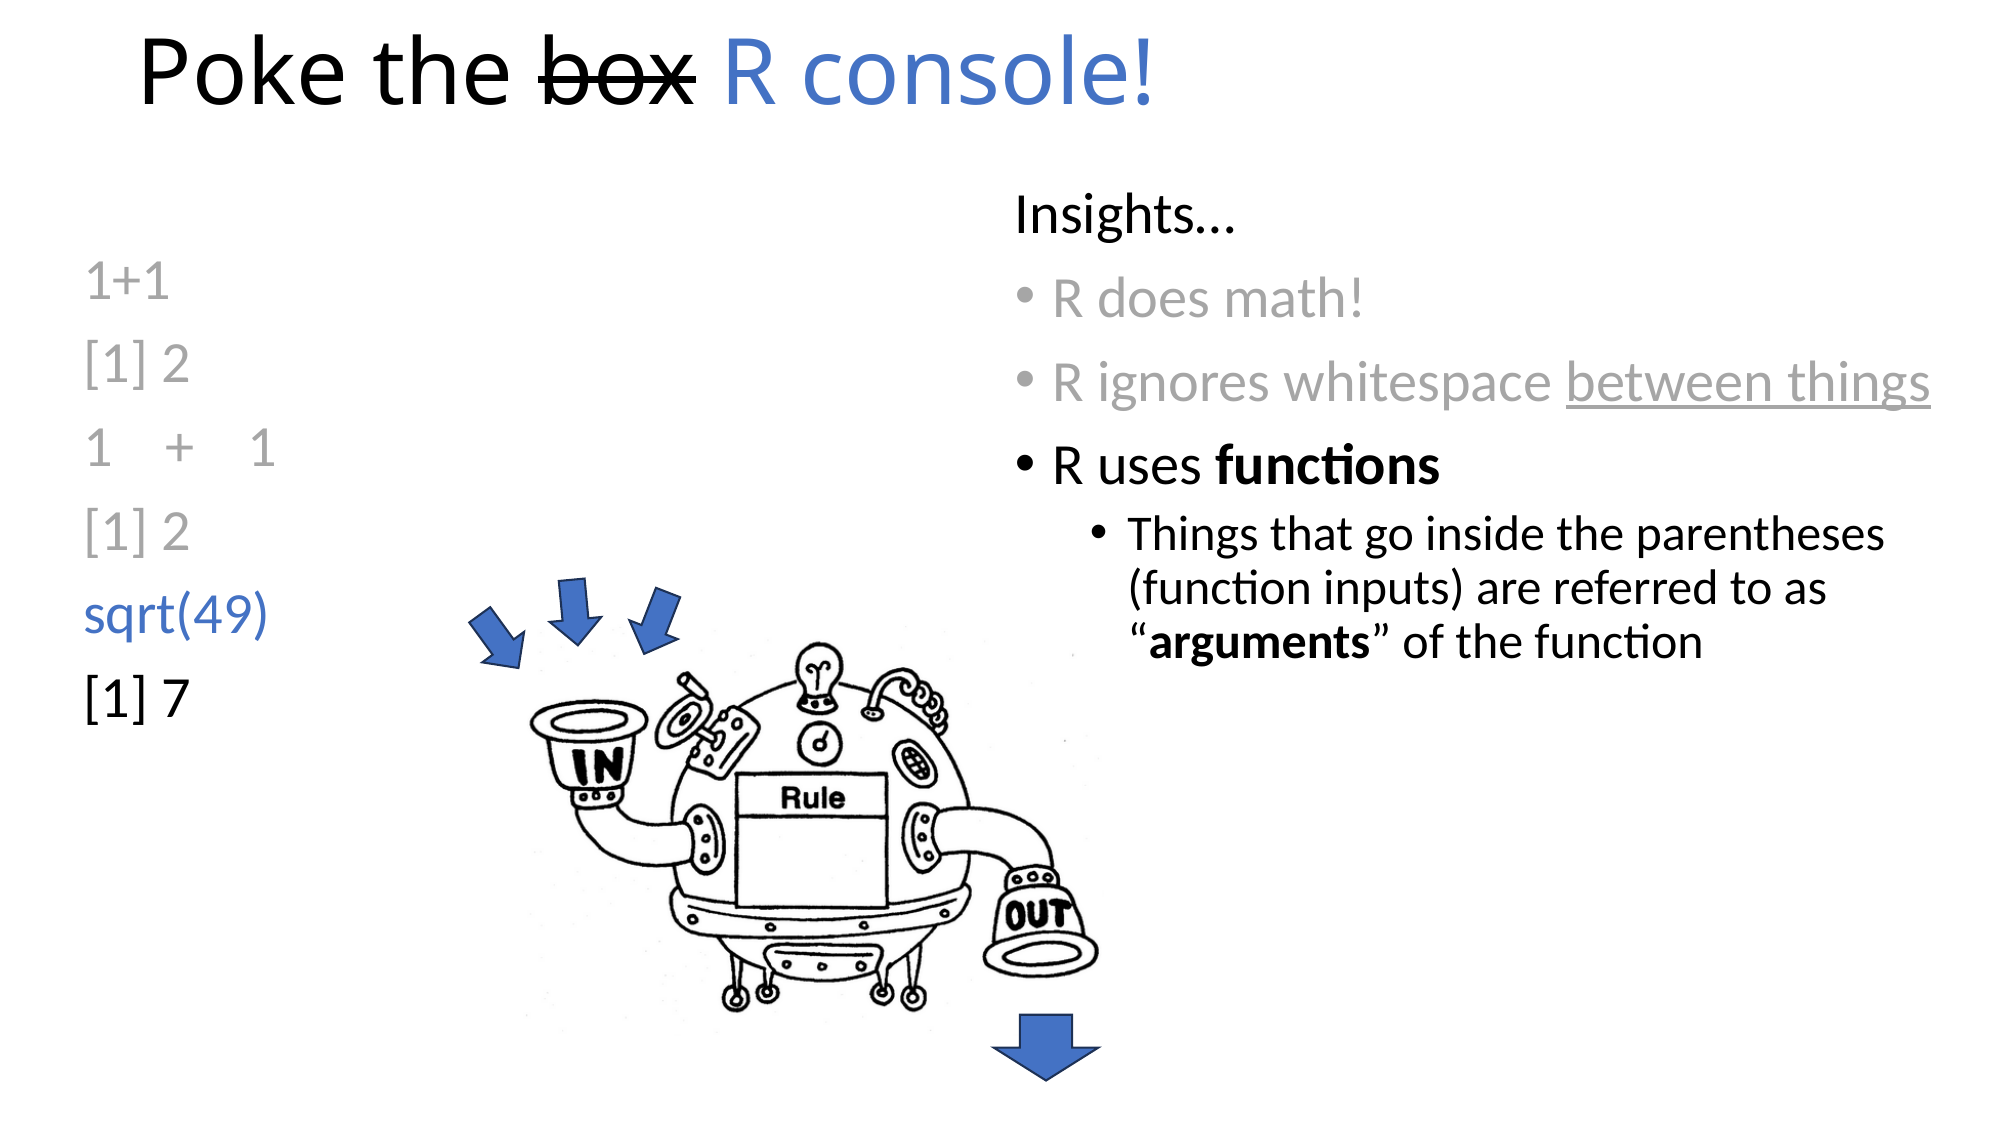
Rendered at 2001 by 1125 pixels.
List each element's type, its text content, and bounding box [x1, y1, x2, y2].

text_box [627, 618, 640, 623]
text_box [467, 605, 518, 670]
text_box [641, 586, 682, 623]
picture [518, 623, 1104, 1036]
list 1+1 [1] 2 1 + 1 [1] 2 sqrt(49) [1] 7 [68, 241, 813, 1060]
title Poke the box R console! [121, 0, 1847, 150]
text_box Insights… R does math! R ignores whitespace between things R uses functions Things that go inside the parentheses (function inputs) are referred to as “arguments” of the function [999, 175, 1954, 1071]
text_box [547, 577, 604, 623]
text_box [990, 1036, 1102, 1082]
